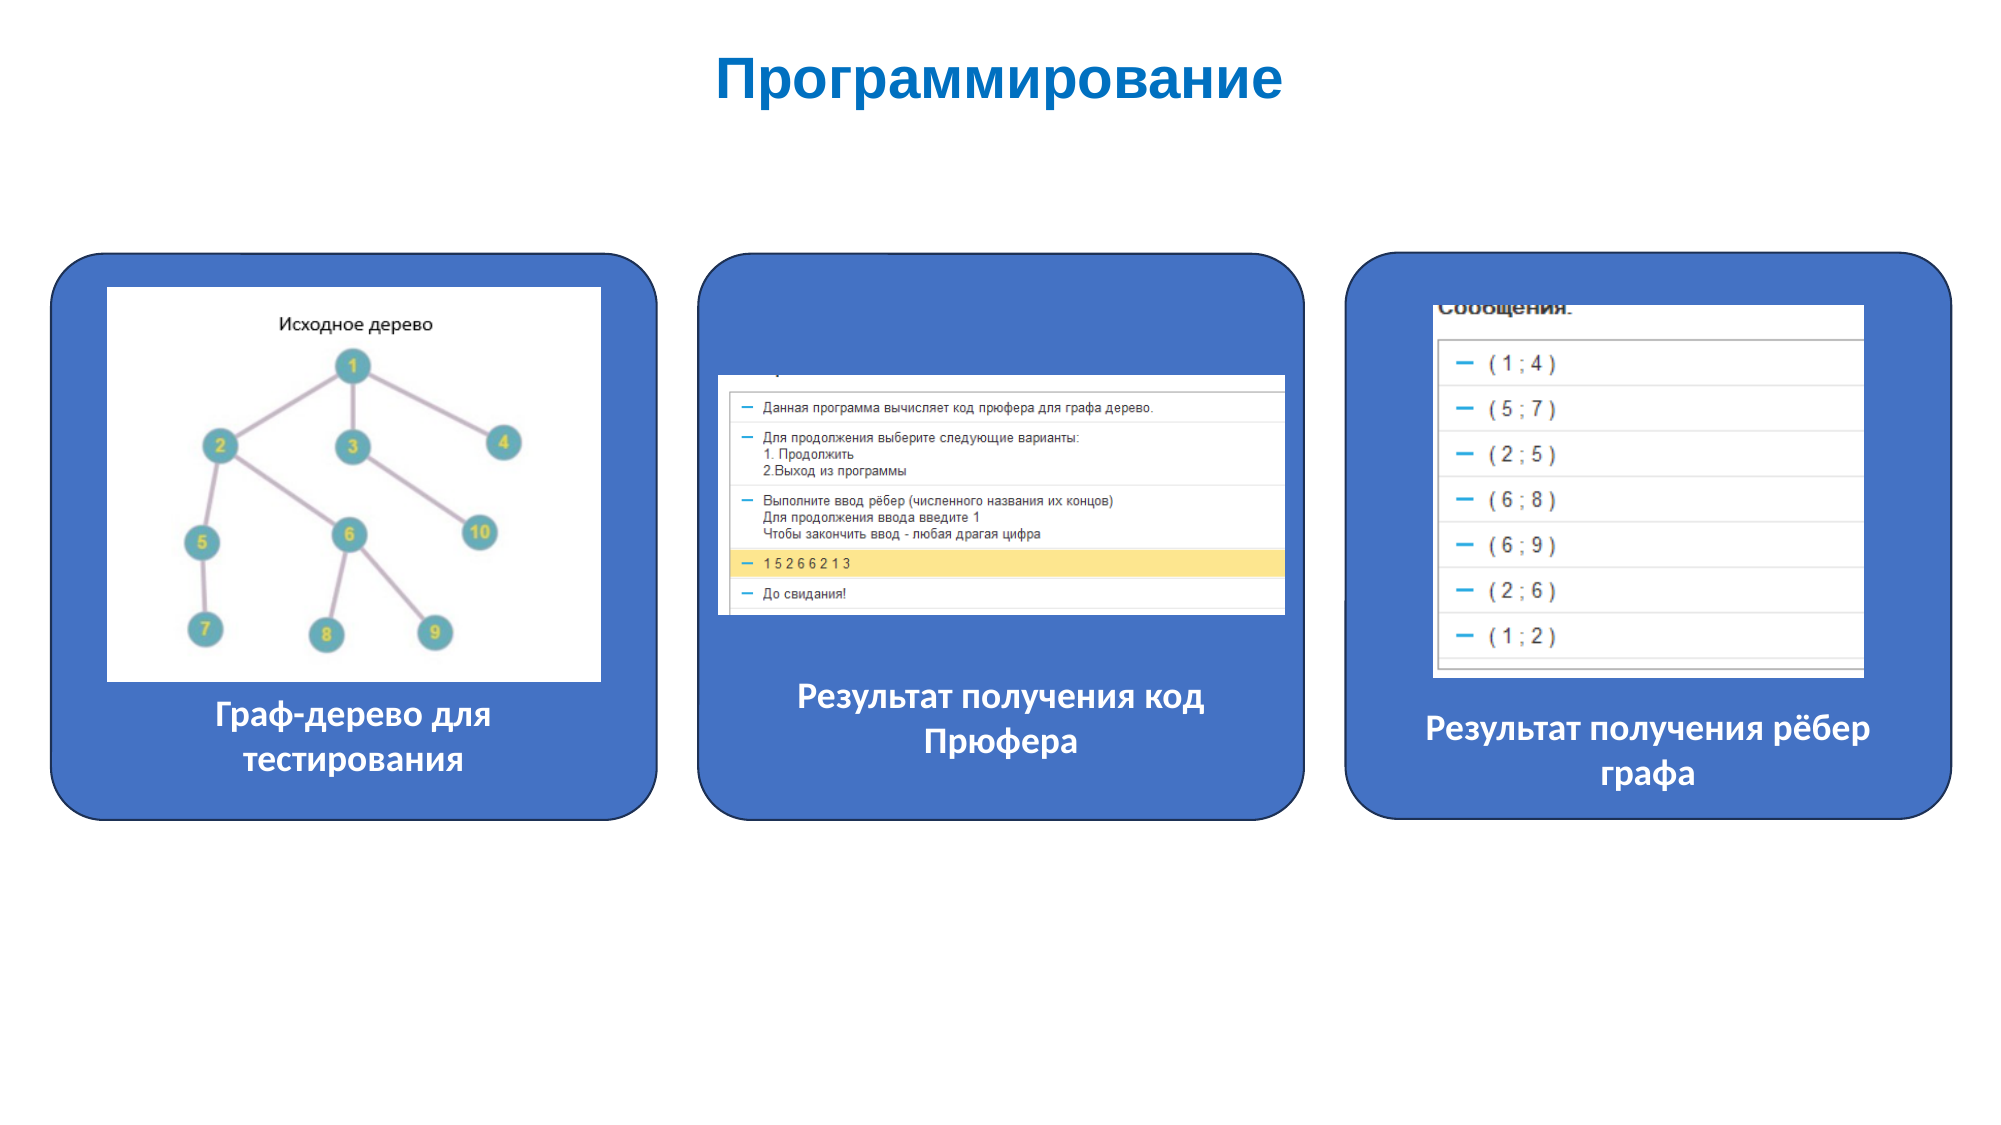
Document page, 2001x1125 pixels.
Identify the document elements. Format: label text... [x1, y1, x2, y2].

text_box [49, 252, 658, 821]
picture [1433, 305, 1864, 678]
text_box Результат получения код Прюфера [739, 664, 1263, 769]
picture [107, 287, 601, 682]
text_box [1344, 251, 1953, 820]
text_box Граф-дерево для тестирования [92, 681, 616, 787]
text_box Программирование [264, 40, 1736, 119]
text_box Результат получения рёбер графа [1387, 695, 1910, 801]
text_box [697, 252, 1305, 821]
picture [717, 375, 1285, 615]
